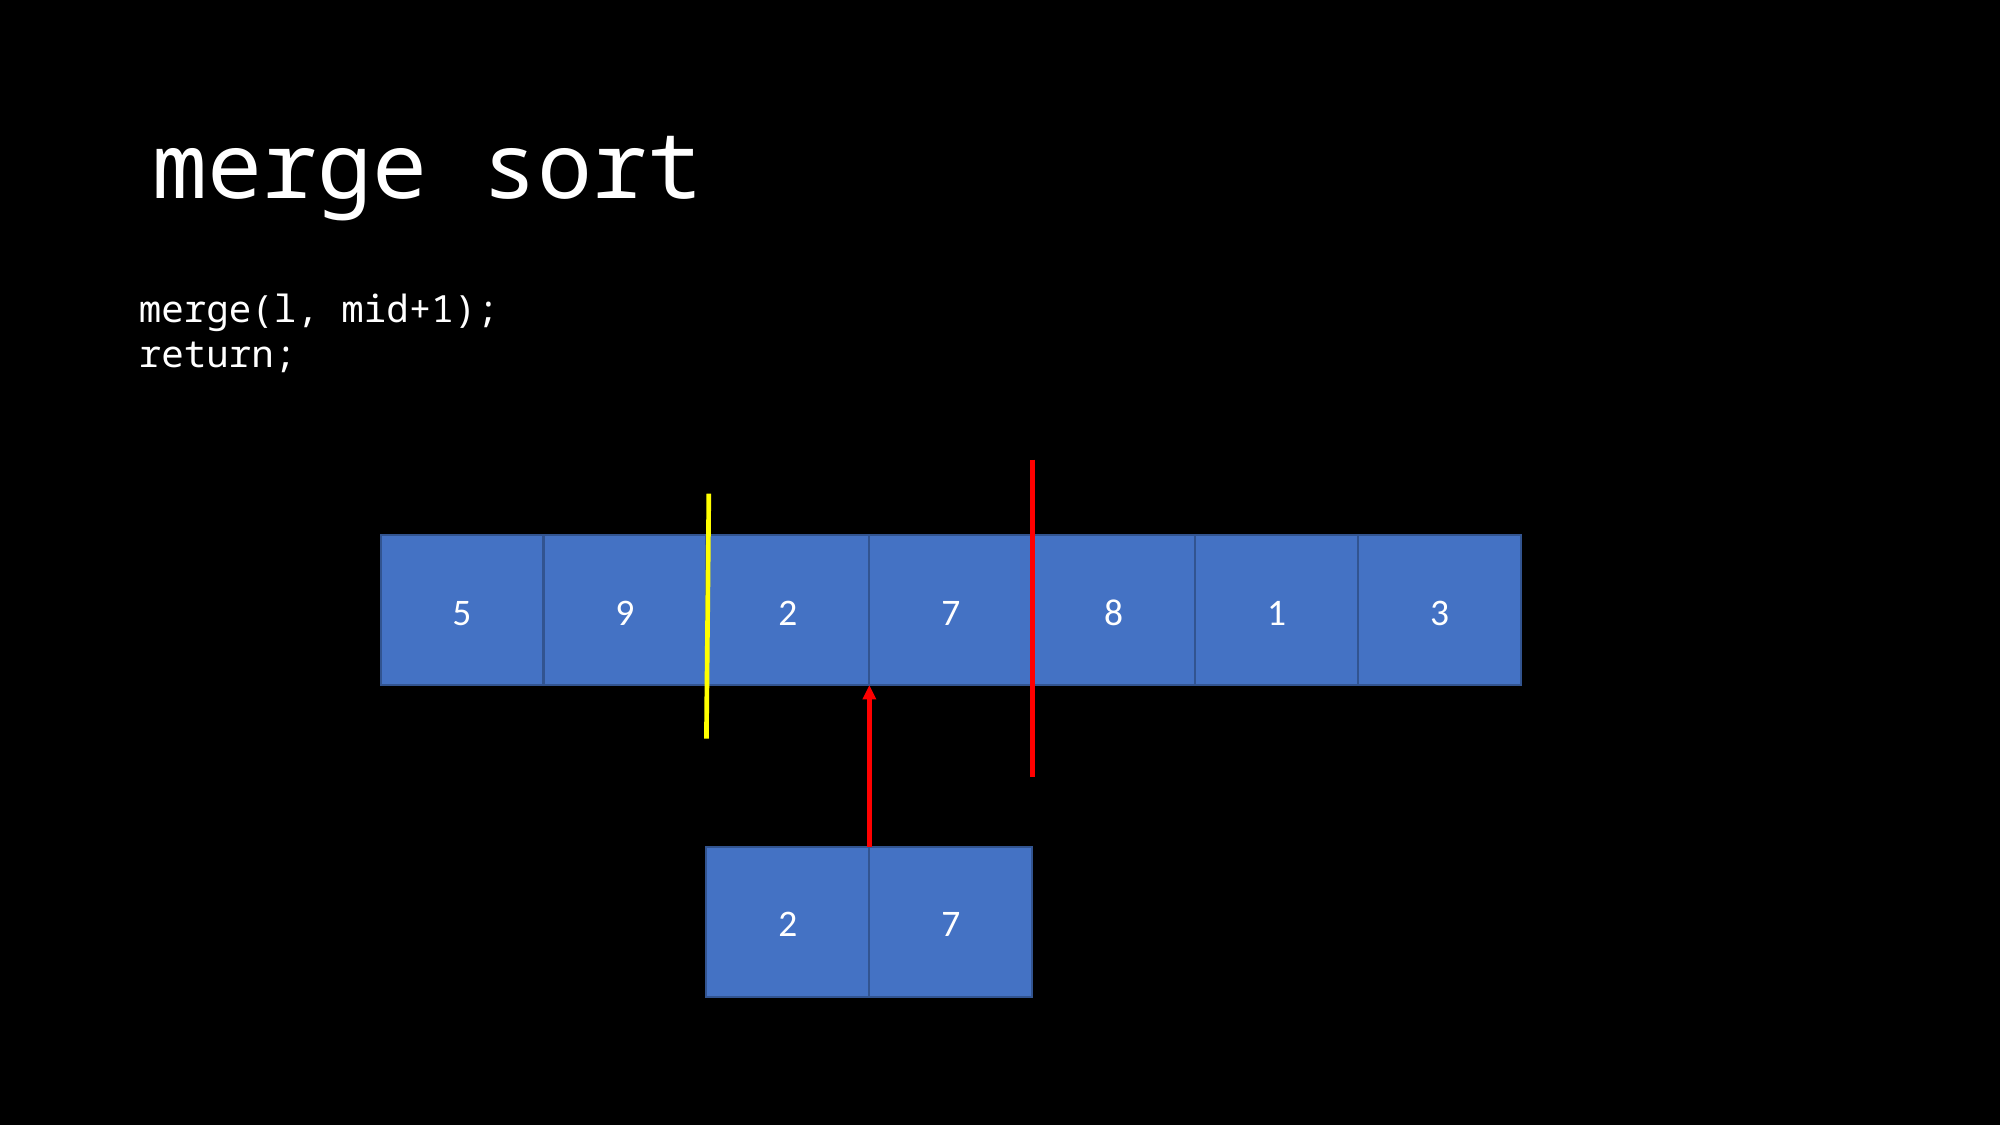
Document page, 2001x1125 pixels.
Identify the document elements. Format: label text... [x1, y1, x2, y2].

text_box 2 [710, 534, 868, 686]
text_box 9 [542, 534, 705, 686]
text_box 2 [705, 846, 868, 998]
text_box 5 [380, 534, 542, 686]
text_box 7 [868, 846, 1033, 998]
text_box 1 [1194, 534, 1357, 686]
text_box merge(l, mid+1); return; [124, 277, 514, 382]
text_box 3 [1357, 534, 1522, 686]
title merge sort [137, 59, 1863, 278]
text_box 8 [1035, 534, 1194, 686]
text_box 7 [868, 534, 1030, 686]
